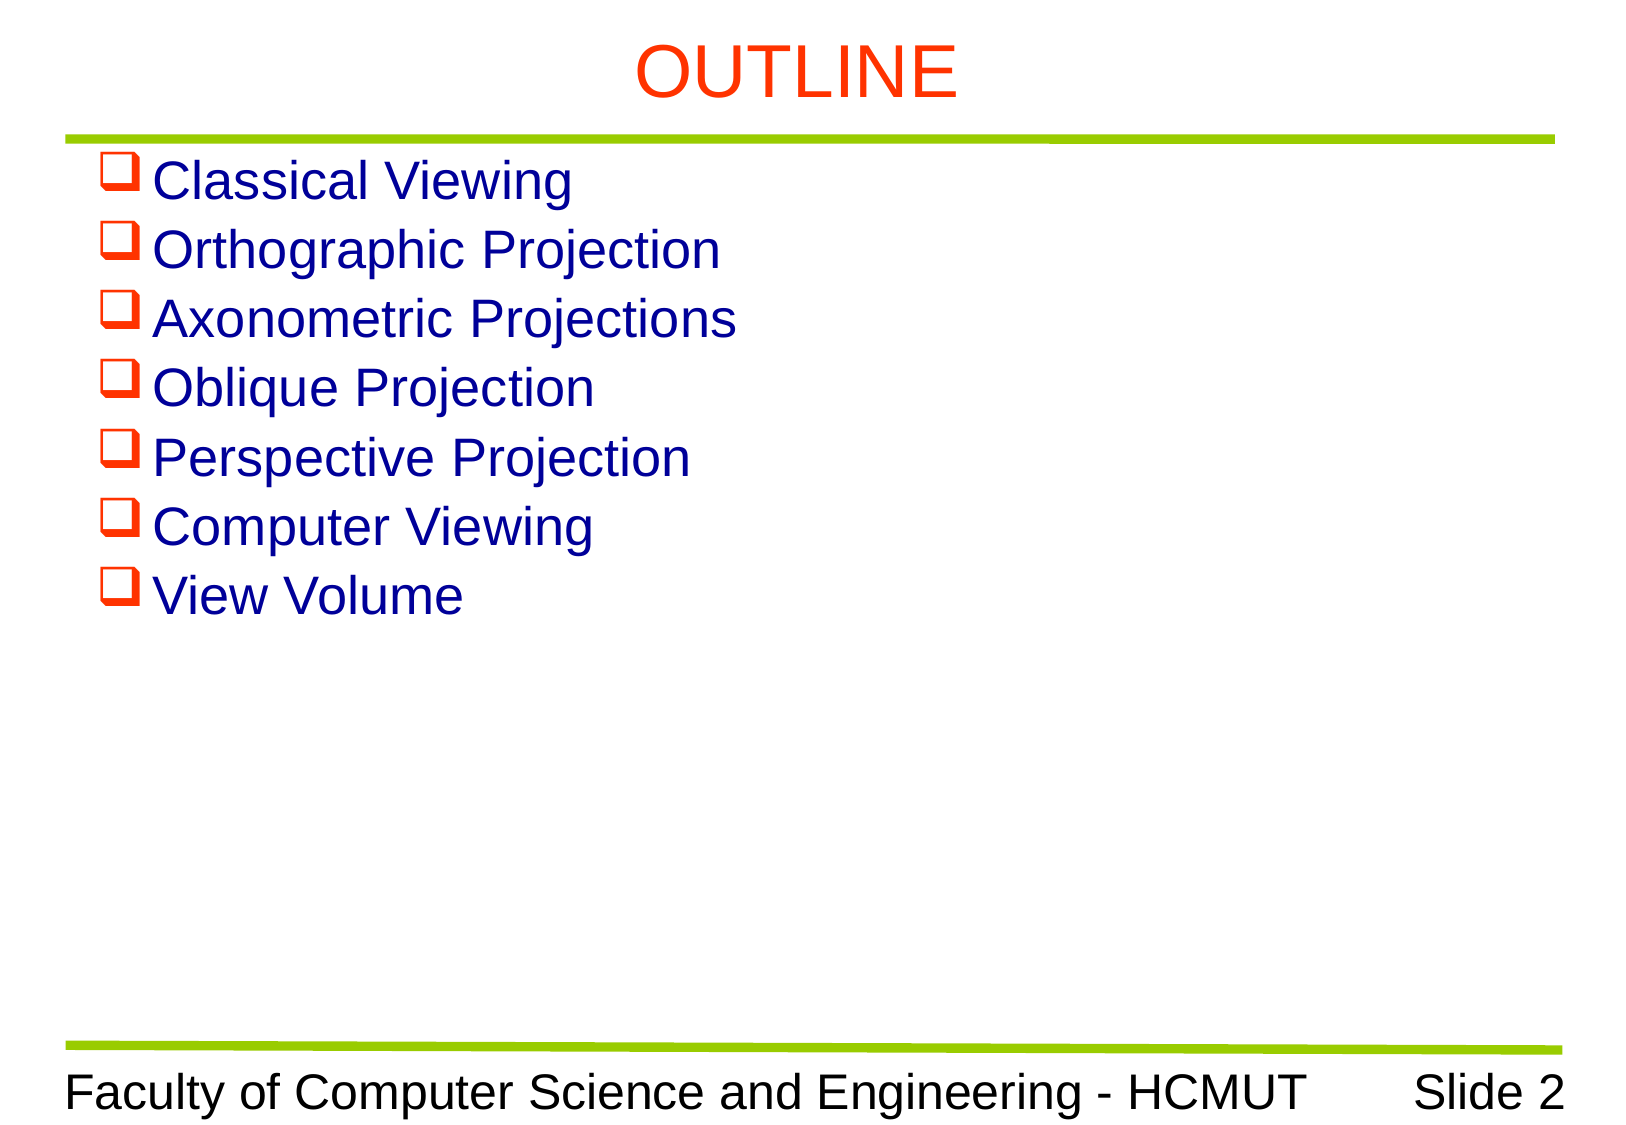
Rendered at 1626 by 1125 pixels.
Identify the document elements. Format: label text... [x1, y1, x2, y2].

title OUTLINE [50, 15, 1544, 121]
list Classical Viewing Orthographic Projection Axonometric Projections Oblique Projection Perspective Projection Computer Viewing View Volume [81, 144, 1544, 1033]
